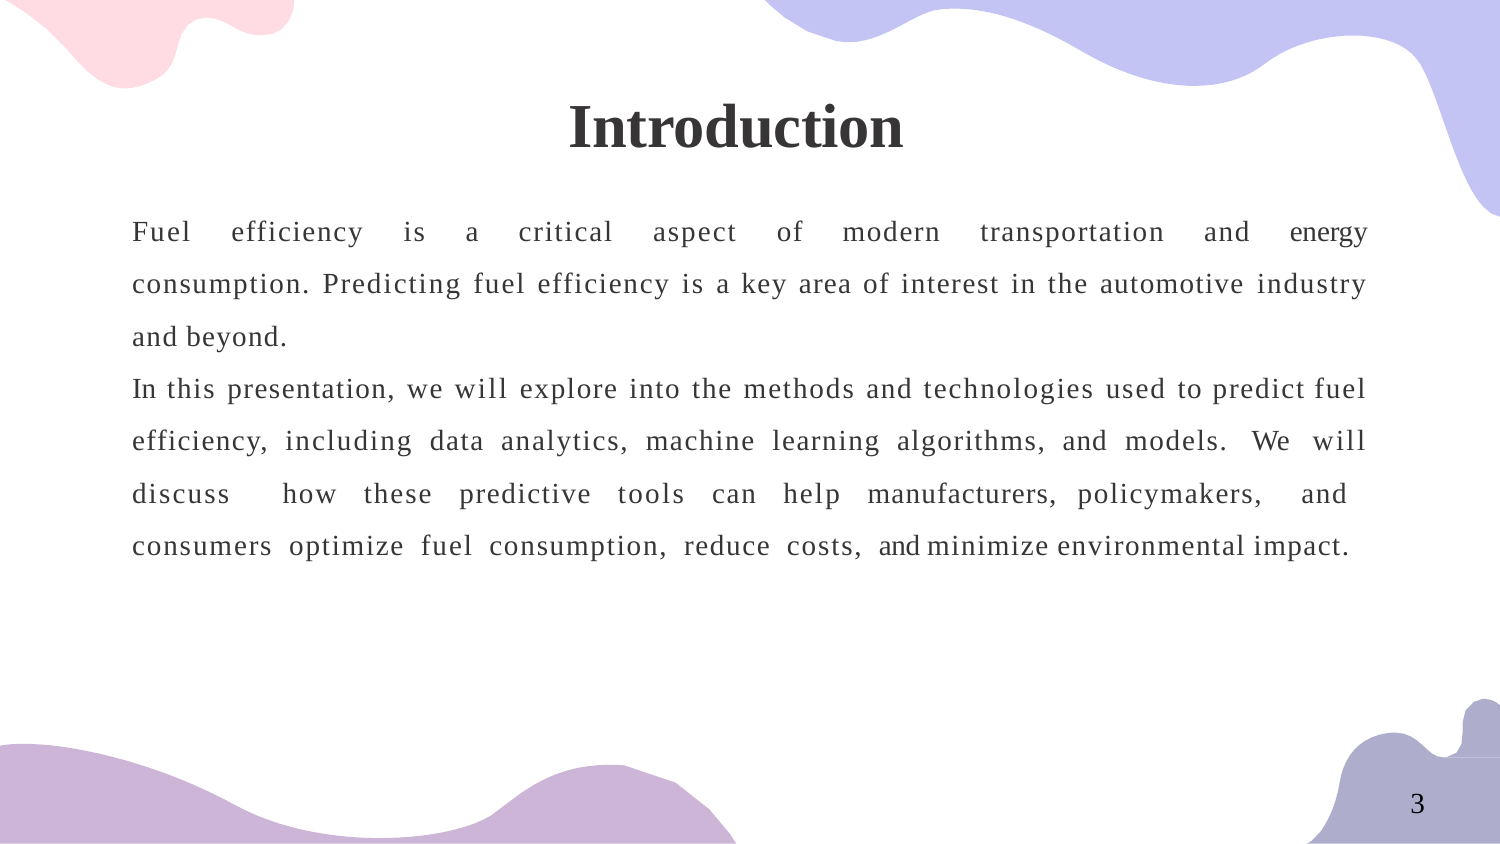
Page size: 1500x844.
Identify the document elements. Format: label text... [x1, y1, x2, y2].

text_box Fuel efficiency is a critical aspect of modern transportation and energy consumption. Predicting fuel efficiency is a key area of interest in the automotive industry and beyond. In this presentation, we will explore into the methods and technologies used to predict fuel efficiency, including data analytics, machine learning algorithms, and models. We will discuss how these predictive tools can help manufacturers, policymakers, and consumers optimize fuel consumption, reduce costs, and minimize environmental impact. [130, 192, 1369, 562]
title Introduction [245, 24, 1255, 192]
slide_number 3 [1080, 784, 1425, 831]
